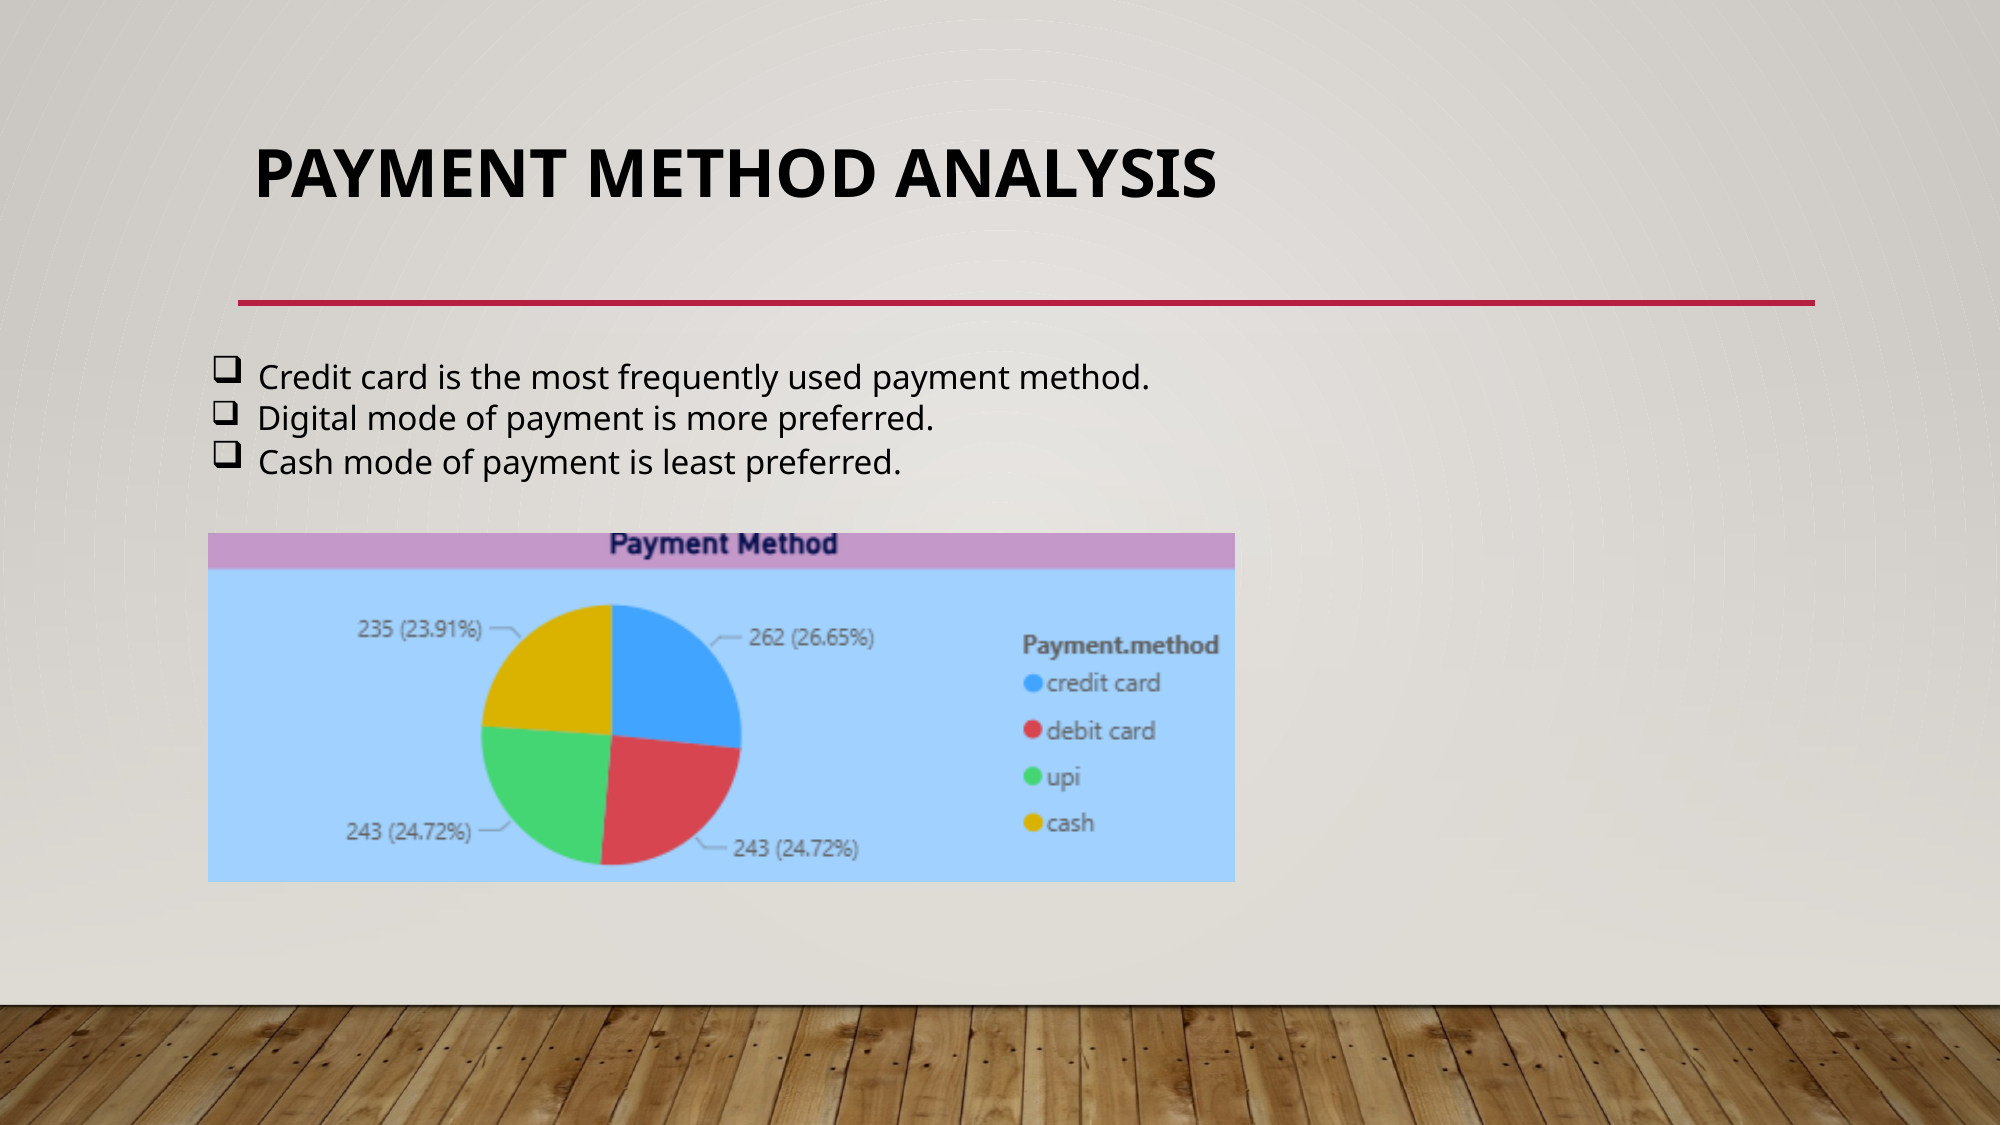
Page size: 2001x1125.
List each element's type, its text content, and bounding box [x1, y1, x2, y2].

picture [0, 1005, 2000, 1125]
list Credit card is the most frequently used payment method. Digital mode of payment is more preferred. Cash mode of payment is least preferred. [195, 135, 1548, 789]
title Payment Method Analysis [238, 131, 1814, 305]
picture [208, 532, 1236, 882]
